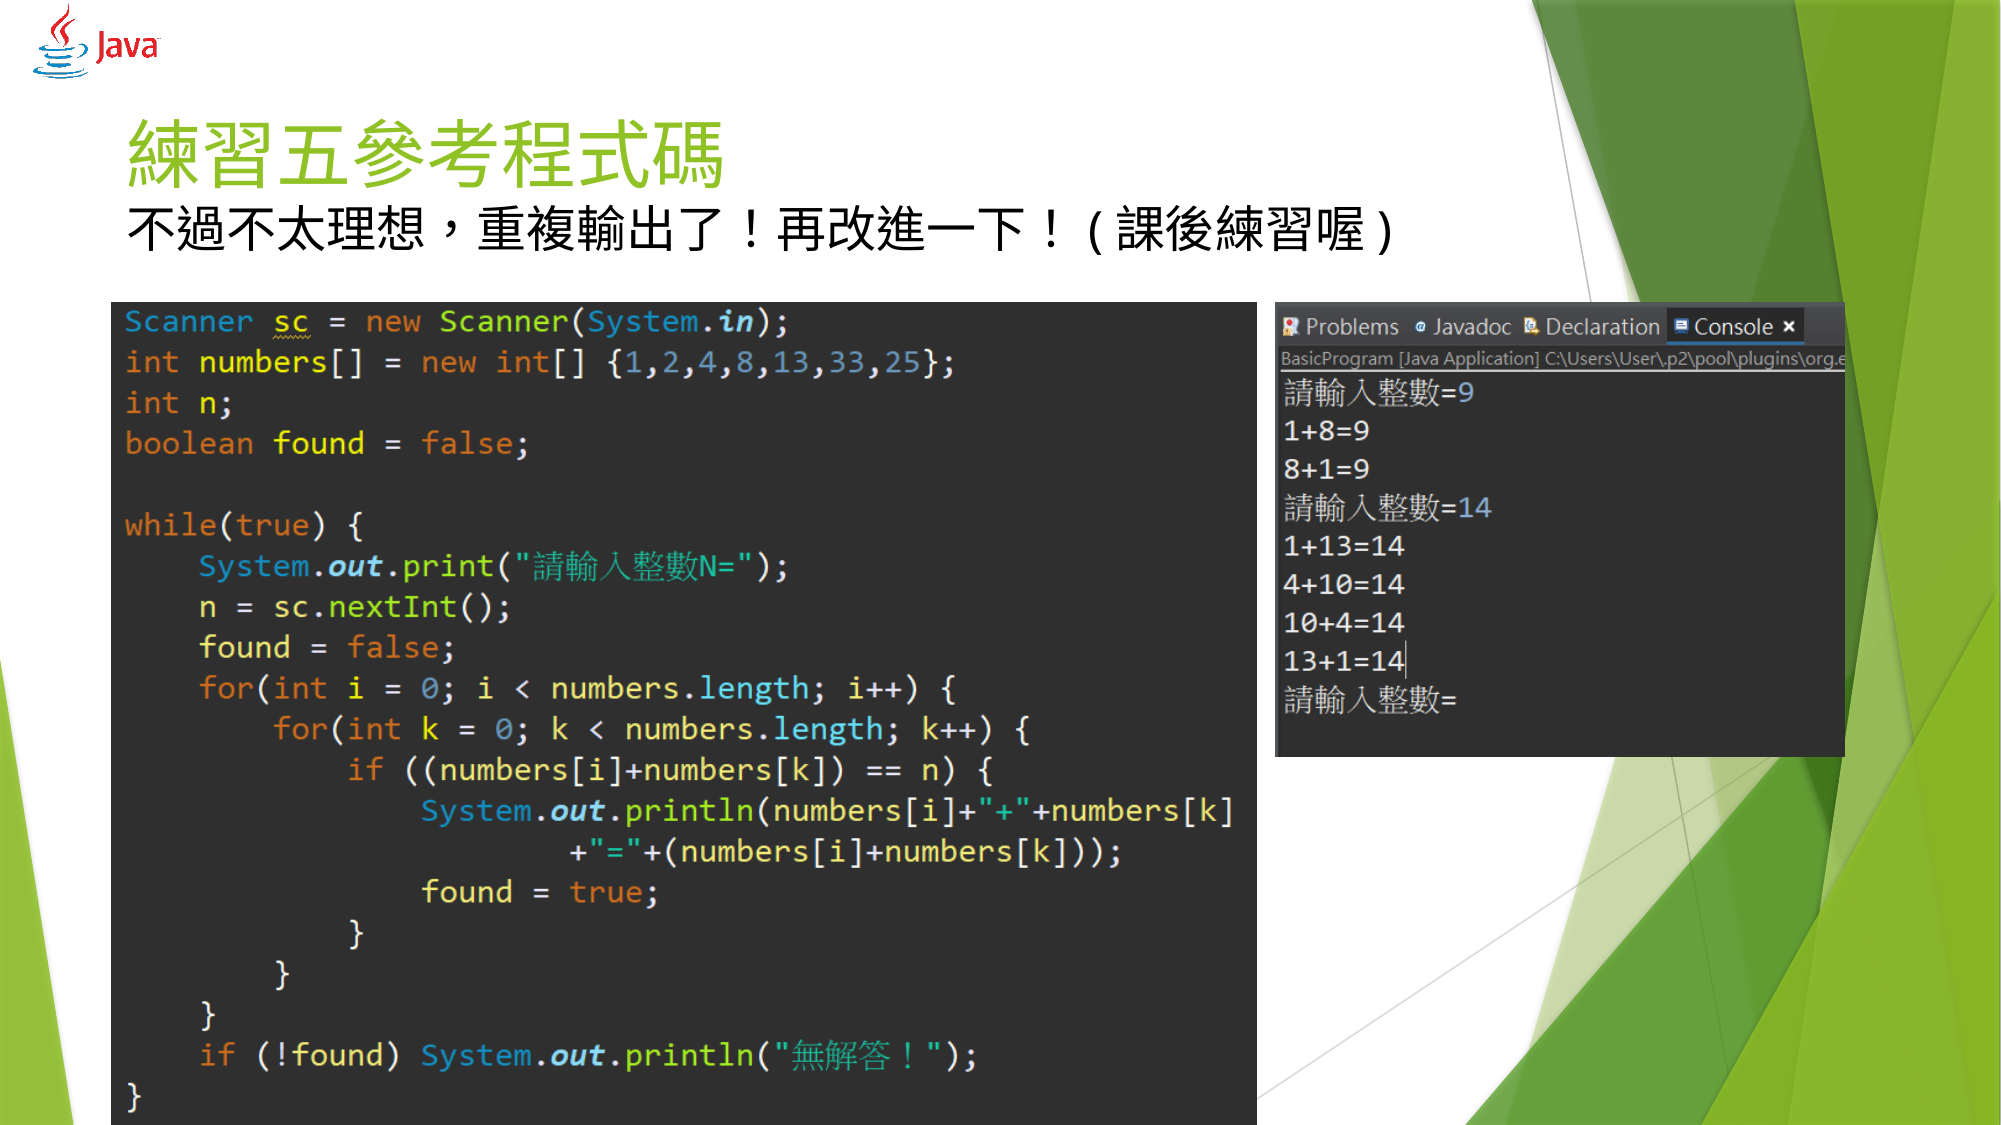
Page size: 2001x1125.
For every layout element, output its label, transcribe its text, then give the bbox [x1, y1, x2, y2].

picture [27, 1, 165, 79]
picture [1275, 302, 1845, 758]
title 練習五參考程式碼 不過不太理想，重複輸出了！再改進一下！(課後練習喔) [111, 99, 1522, 317]
picture [110, 302, 1257, 1125]
